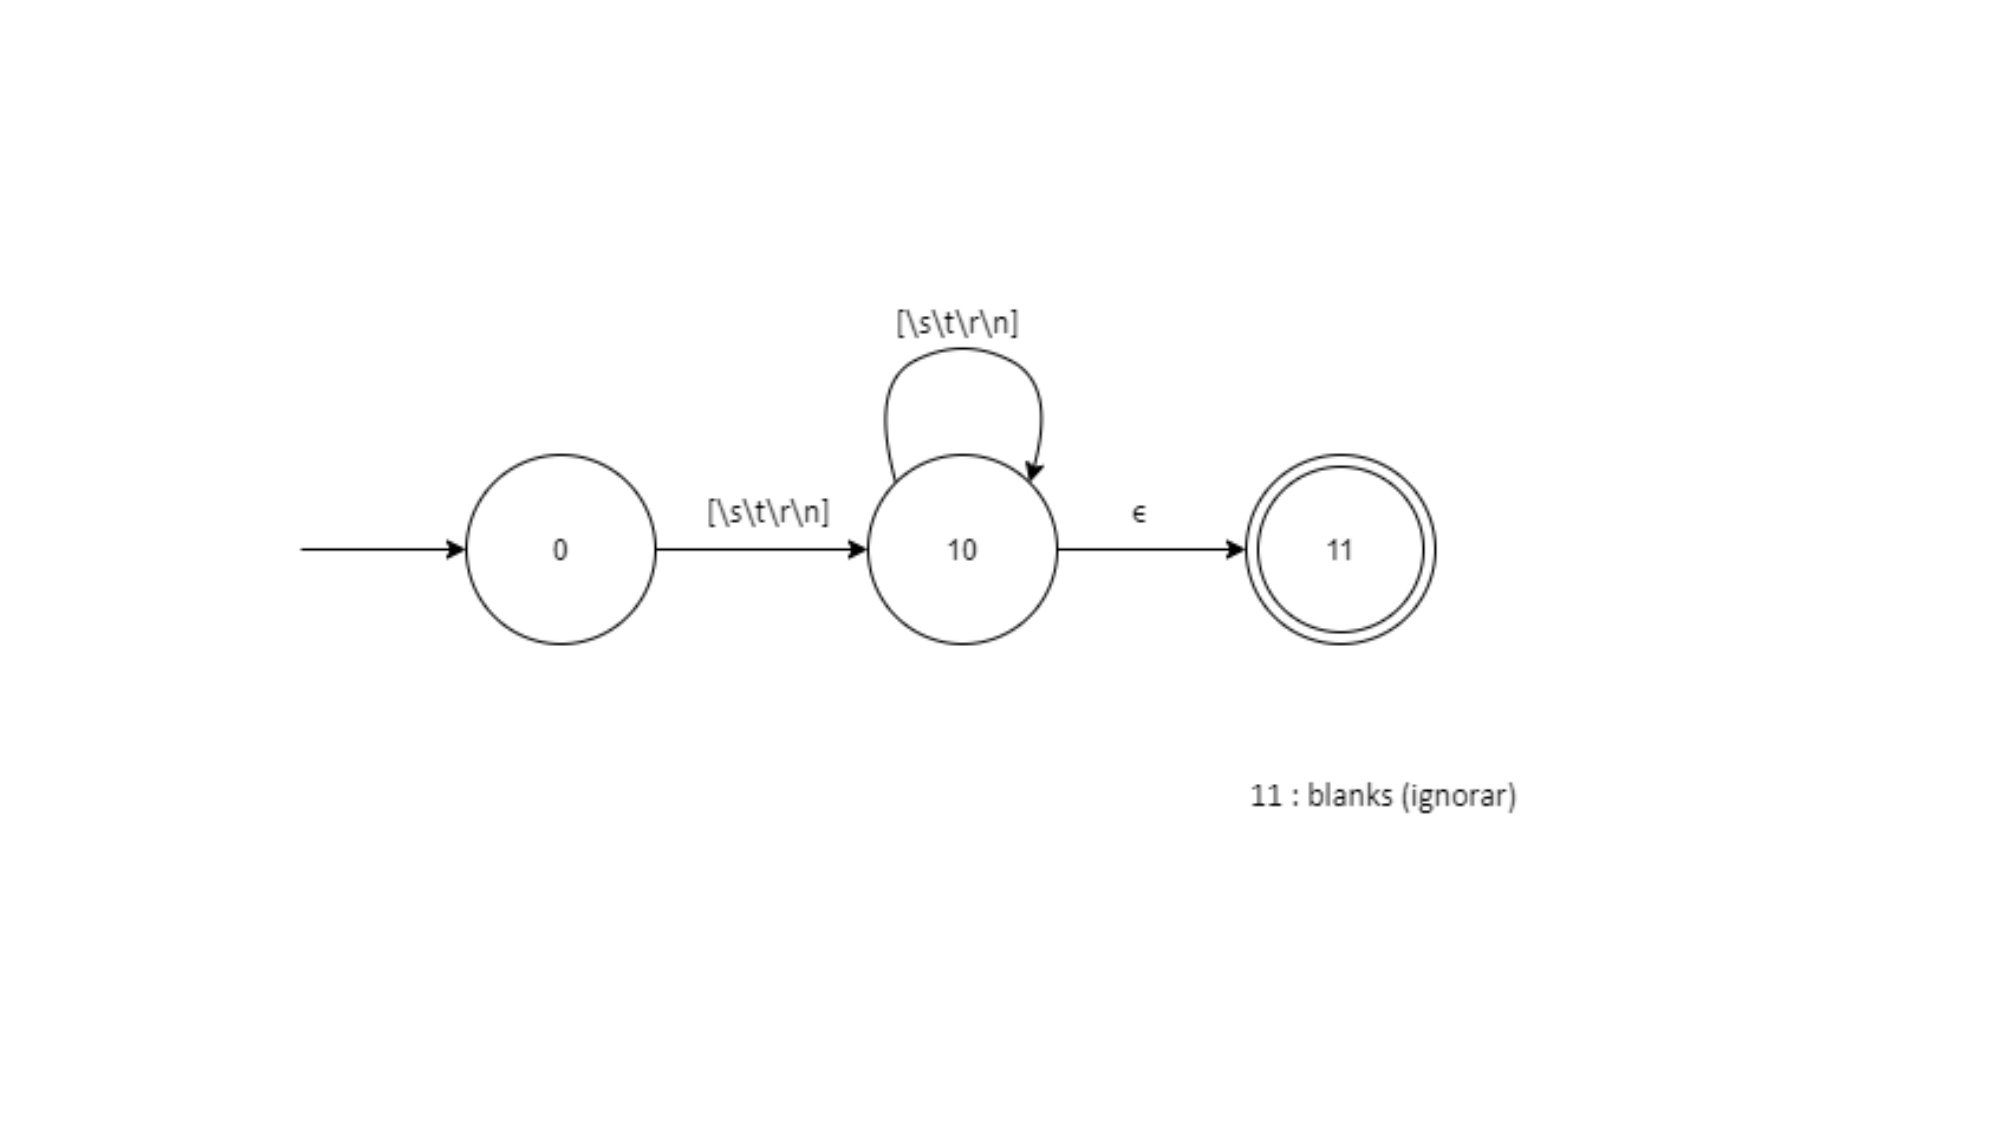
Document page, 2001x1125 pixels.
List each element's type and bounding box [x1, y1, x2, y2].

picture [284, 289, 1579, 836]
